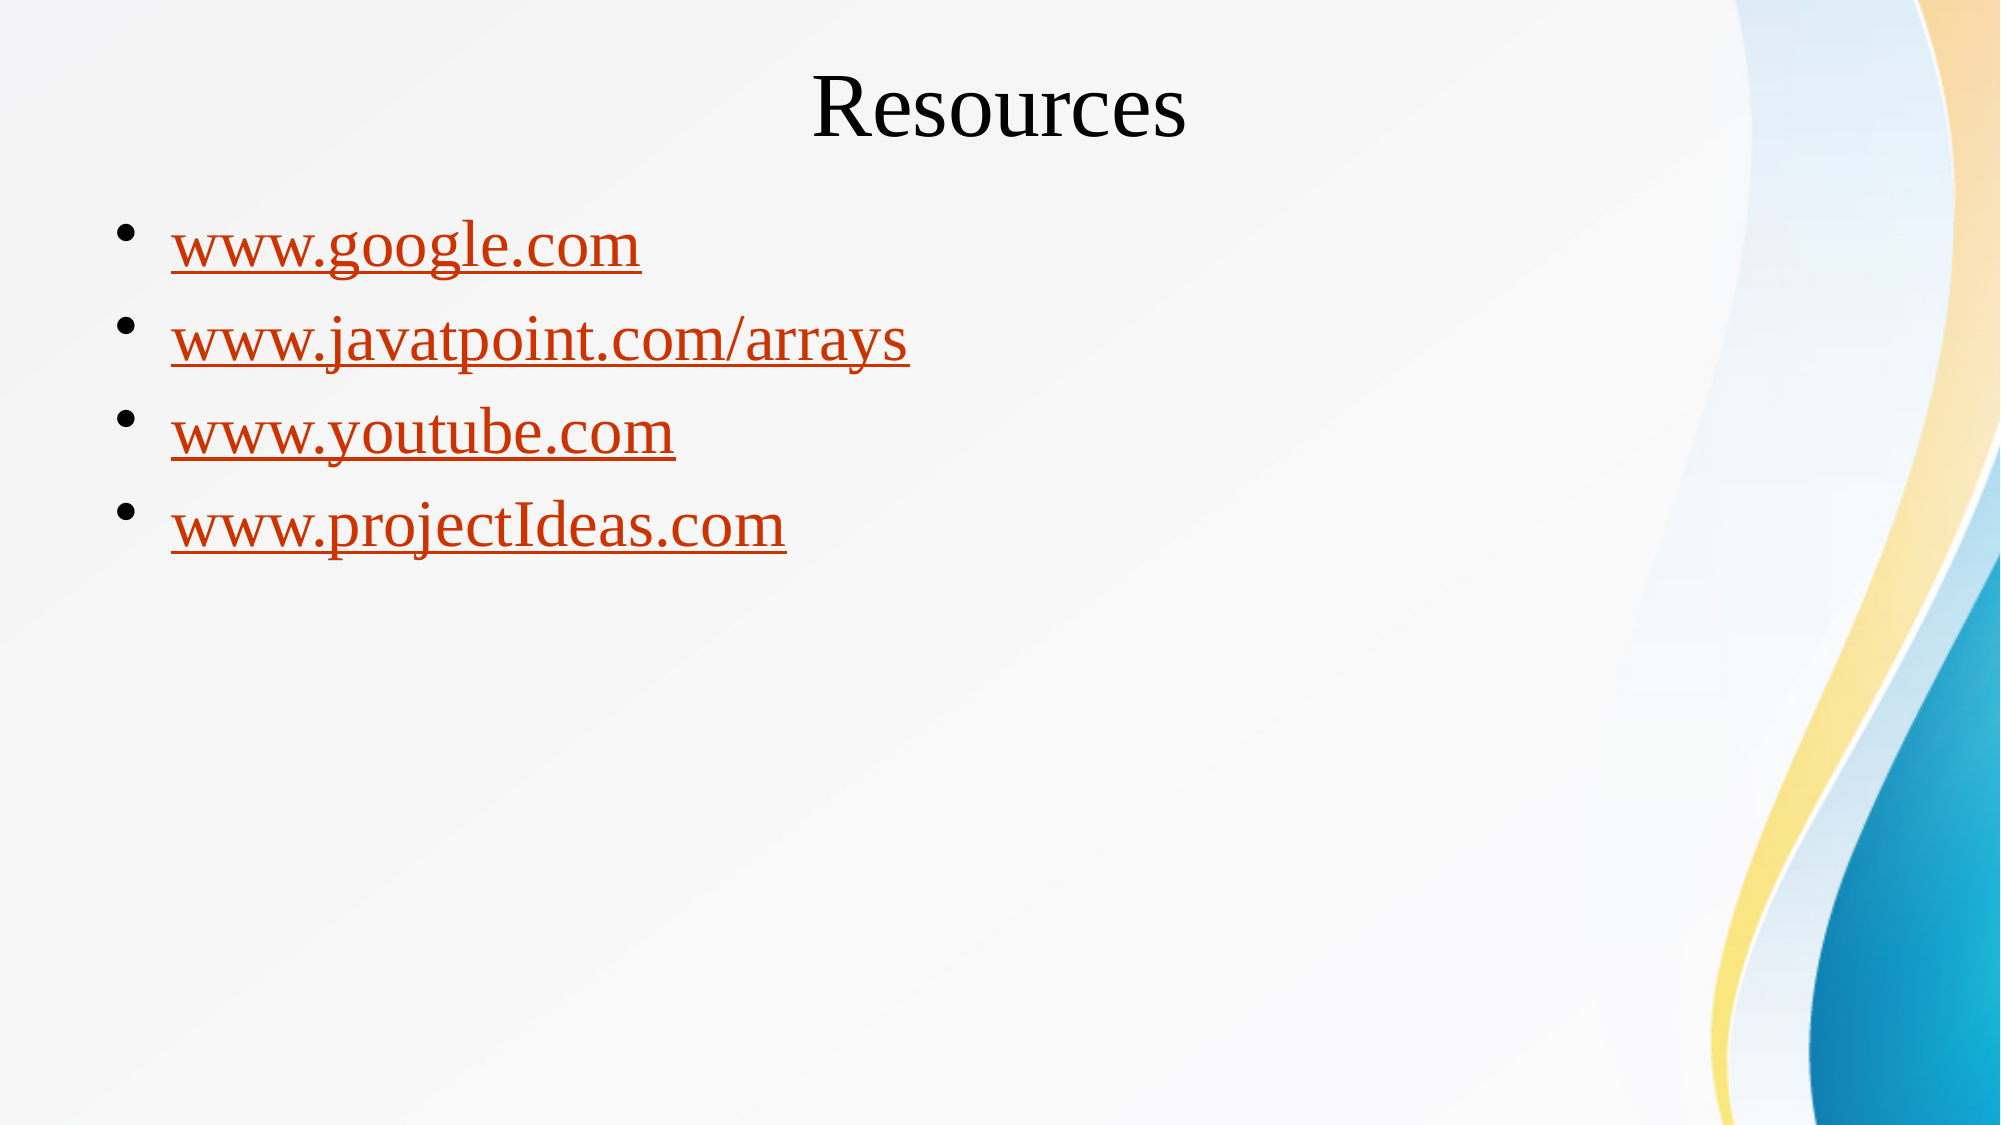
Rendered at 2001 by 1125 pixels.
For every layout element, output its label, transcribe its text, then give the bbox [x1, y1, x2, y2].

picture [0, 0, 2001, 1125]
title Resources [99, 96, 1901, 192]
list www.google.com www.javatpoint.com/arrays www.youtube.com www.projectIdeas.com [99, 192, 1901, 1006]
